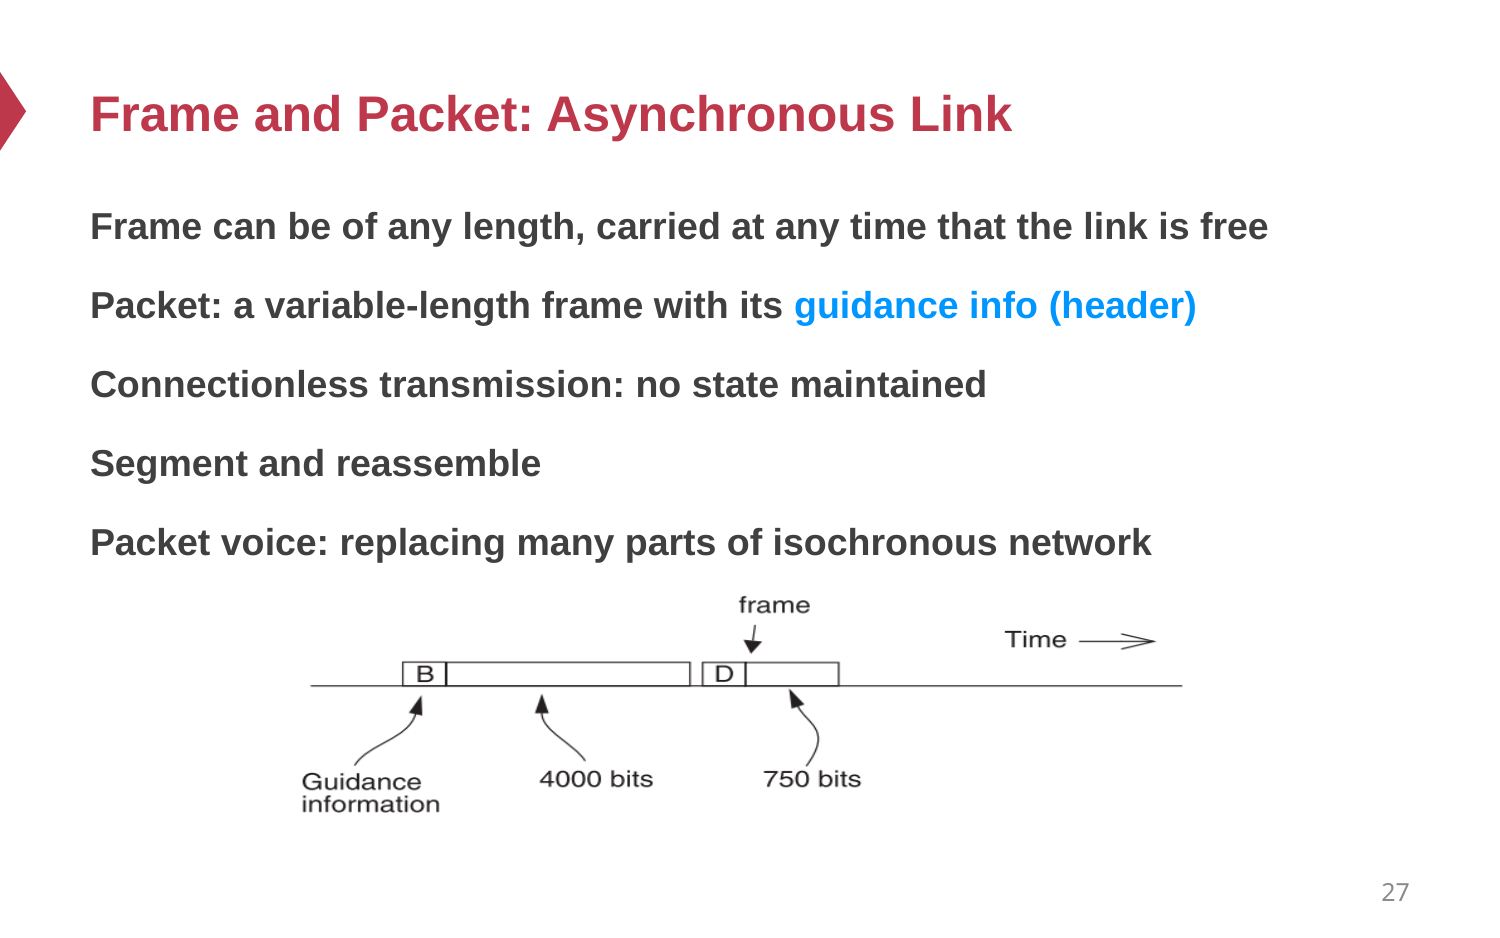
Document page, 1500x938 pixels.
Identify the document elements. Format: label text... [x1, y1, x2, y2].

list Frame can be of any length, carried at any time that the link is free Packet: a variable-length frame with its guidance info (header) Connectionless transmission: no state maintained Segment and reassemble Packet voice: replacing many parts of isochronous network [75, 185, 1425, 804]
picture [288, 586, 1185, 822]
slide_number 27 [1074, 868, 1425, 919]
title Frame and Packet: Asynchronous Link [75, 37, 1425, 185]
